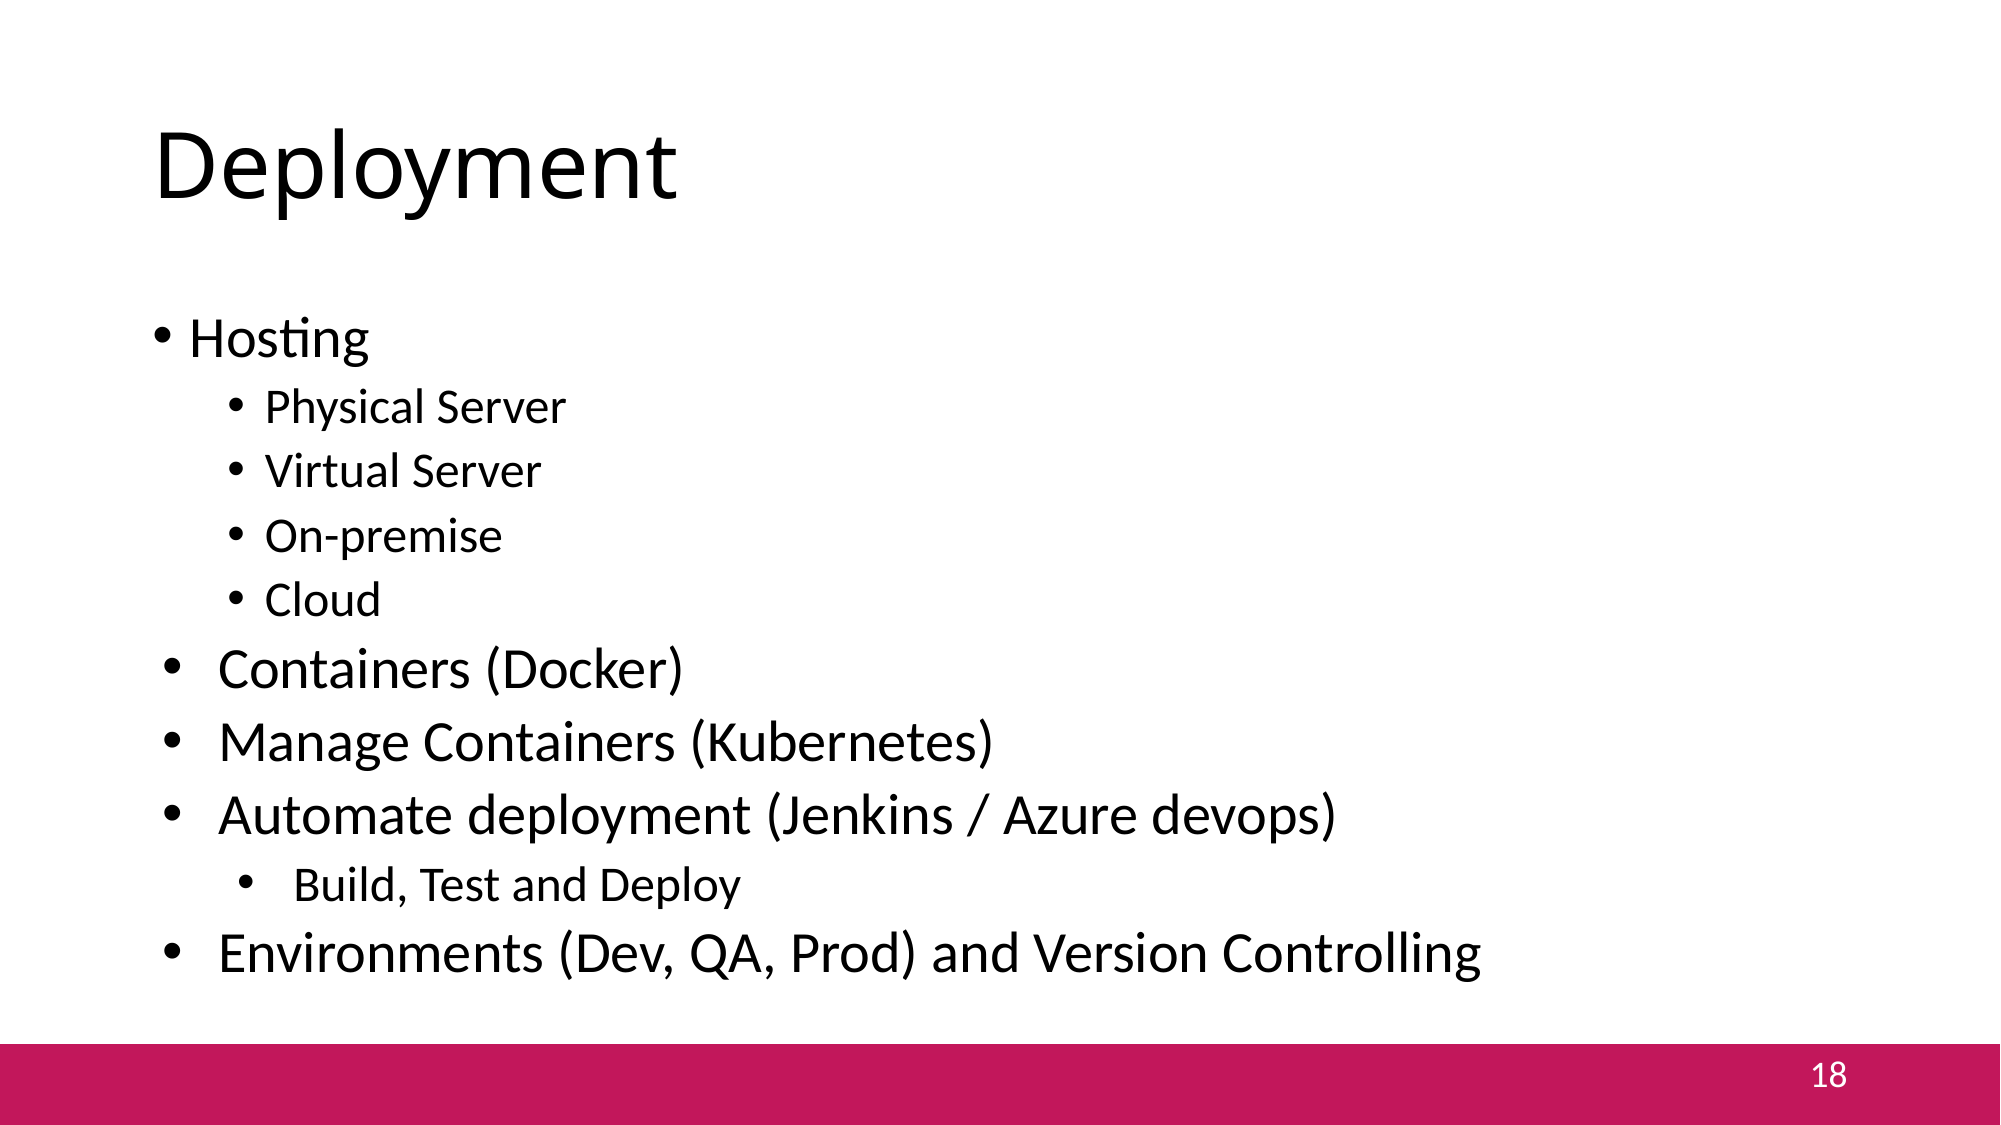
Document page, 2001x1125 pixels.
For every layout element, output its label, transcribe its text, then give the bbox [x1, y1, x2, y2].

title Deployment [137, 59, 1863, 278]
picture [0, 1044, 2000, 1125]
list Hosting Physical Server Virtual Server On-premise Cloud Containers (Docker) Manage Containers (Kubernetes) Automate deployment (Jenkins / Azure devops) Build, Test and Deploy Environments (Dev, QA, Prod) and Version Controlling [137, 299, 1863, 1014]
